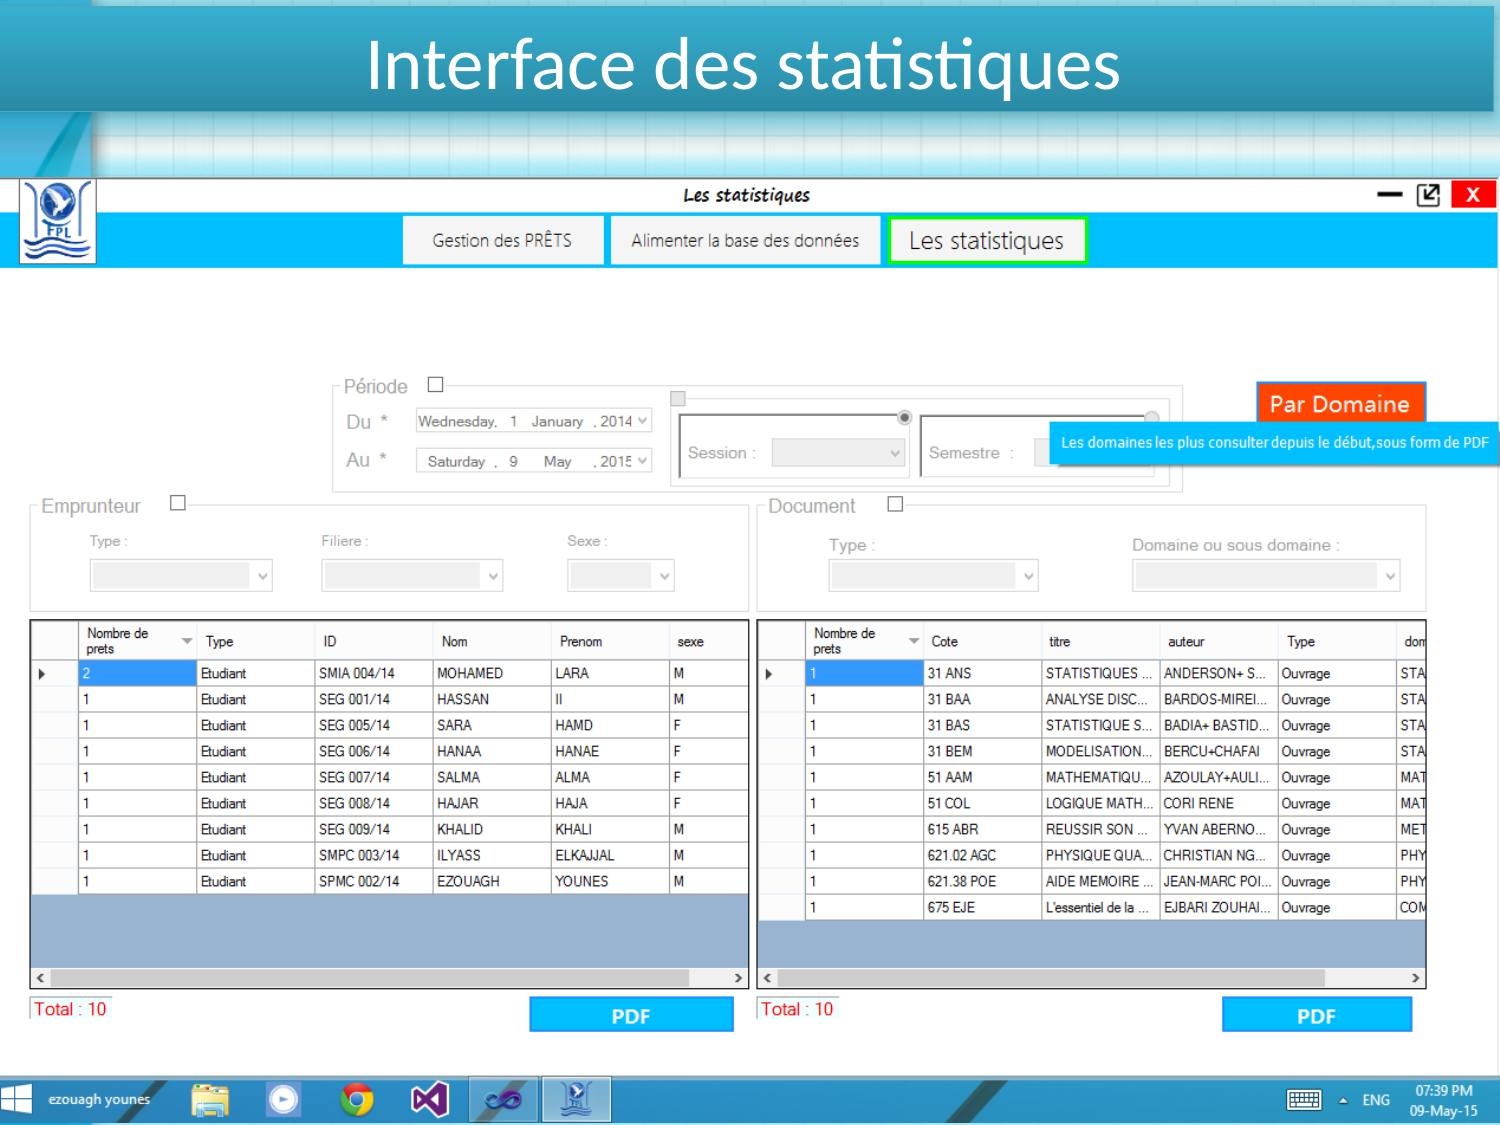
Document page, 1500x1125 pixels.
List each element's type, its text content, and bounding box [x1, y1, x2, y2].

picture [888, 216, 1088, 264]
picture [612, 216, 880, 264]
text_box Interface des statistiques [0, 6, 1494, 112]
picture [403, 216, 603, 264]
picture [0, 0, 1500, 1125]
